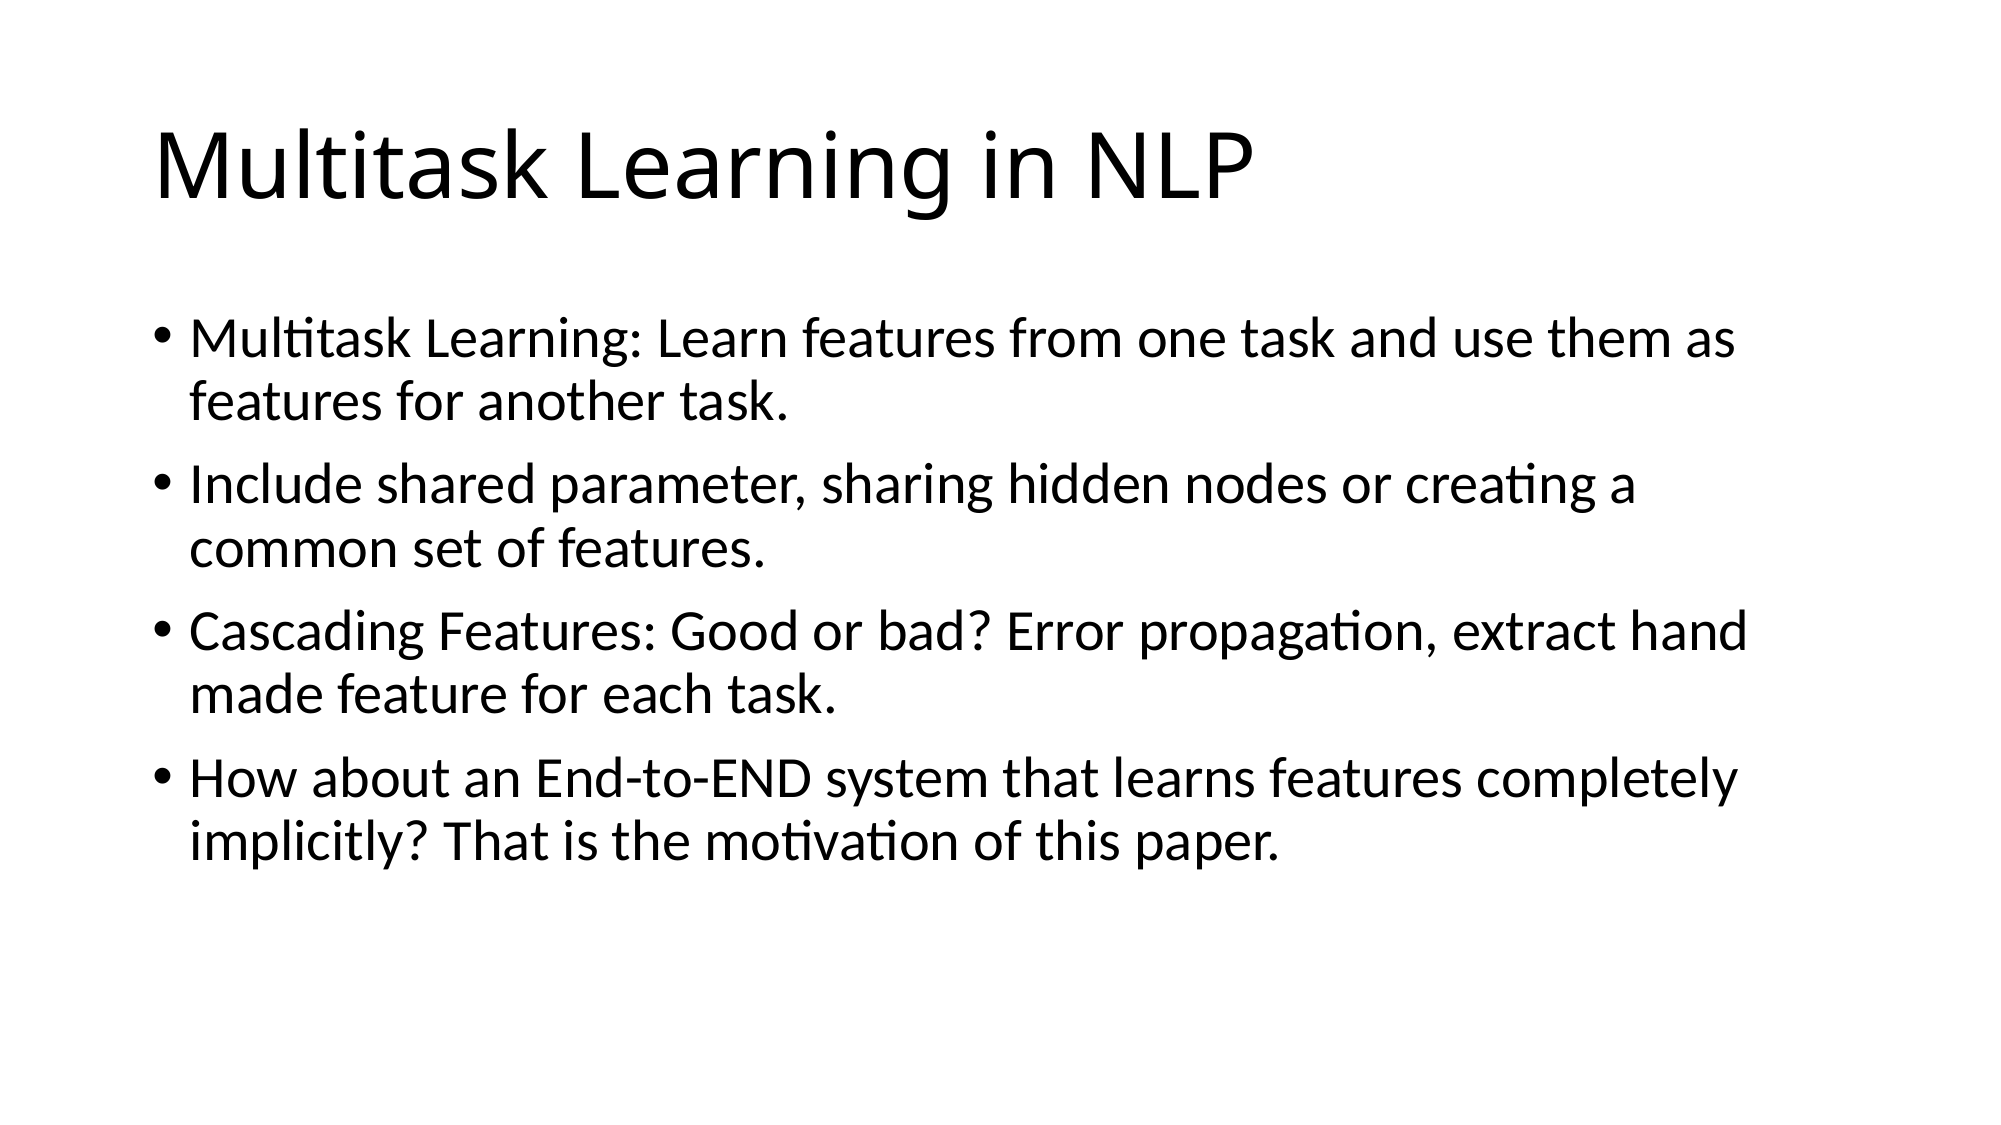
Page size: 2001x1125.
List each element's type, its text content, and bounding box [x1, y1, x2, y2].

list Multitask Learning: Learn features from one task and use them as features for another task. Include shared parameter, sharing hidden nodes or creating a common set of features. Cascading Features: Good or bad? Error propagation, extract hand made feature for each task. How about an End-to-END system that learns features completely implicitly? That is the motivation of this paper. [137, 299, 1863, 1014]
title Multitask Learning in NLP [137, 59, 1863, 278]
